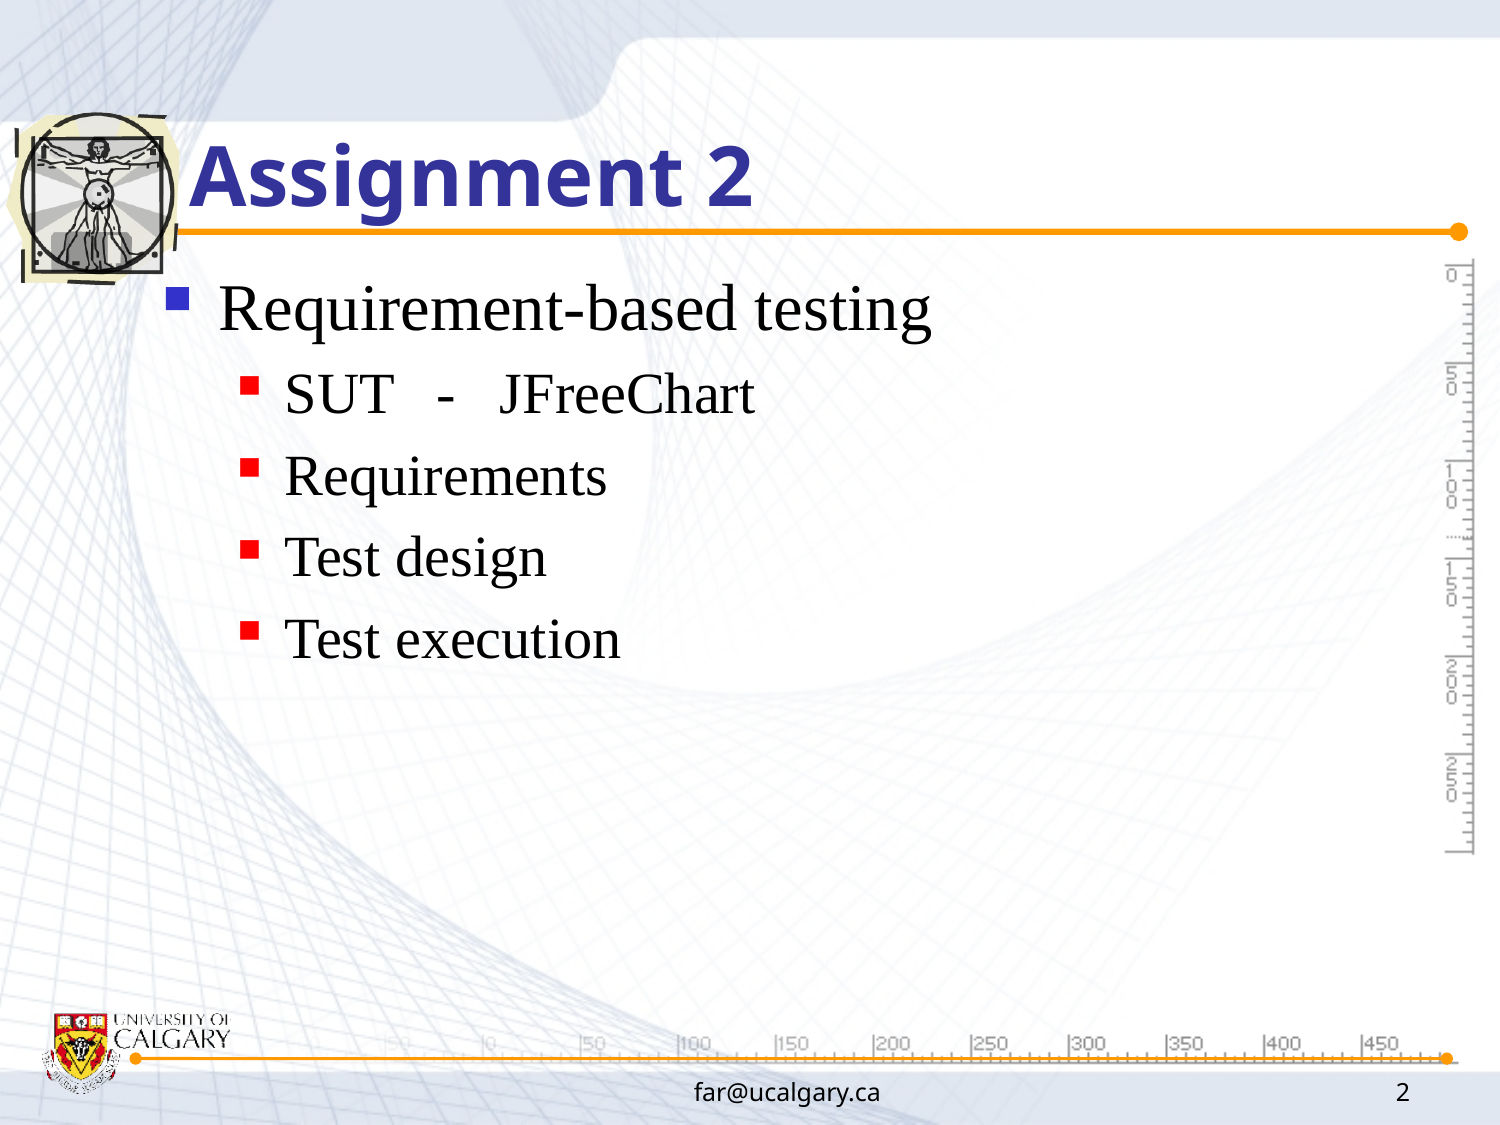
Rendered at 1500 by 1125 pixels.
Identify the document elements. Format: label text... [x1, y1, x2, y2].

footer far@ucalgary.ca [549, 1051, 1026, 1118]
title Assignment 2 [174, 42, 1468, 231]
slide_number 2 [1112, 1051, 1426, 1118]
list Requirement-based testing SUT - JFreeChart Requirements Test design Test execution [147, 255, 1461, 1000]
picture [0, 0, 1500, 1125]
